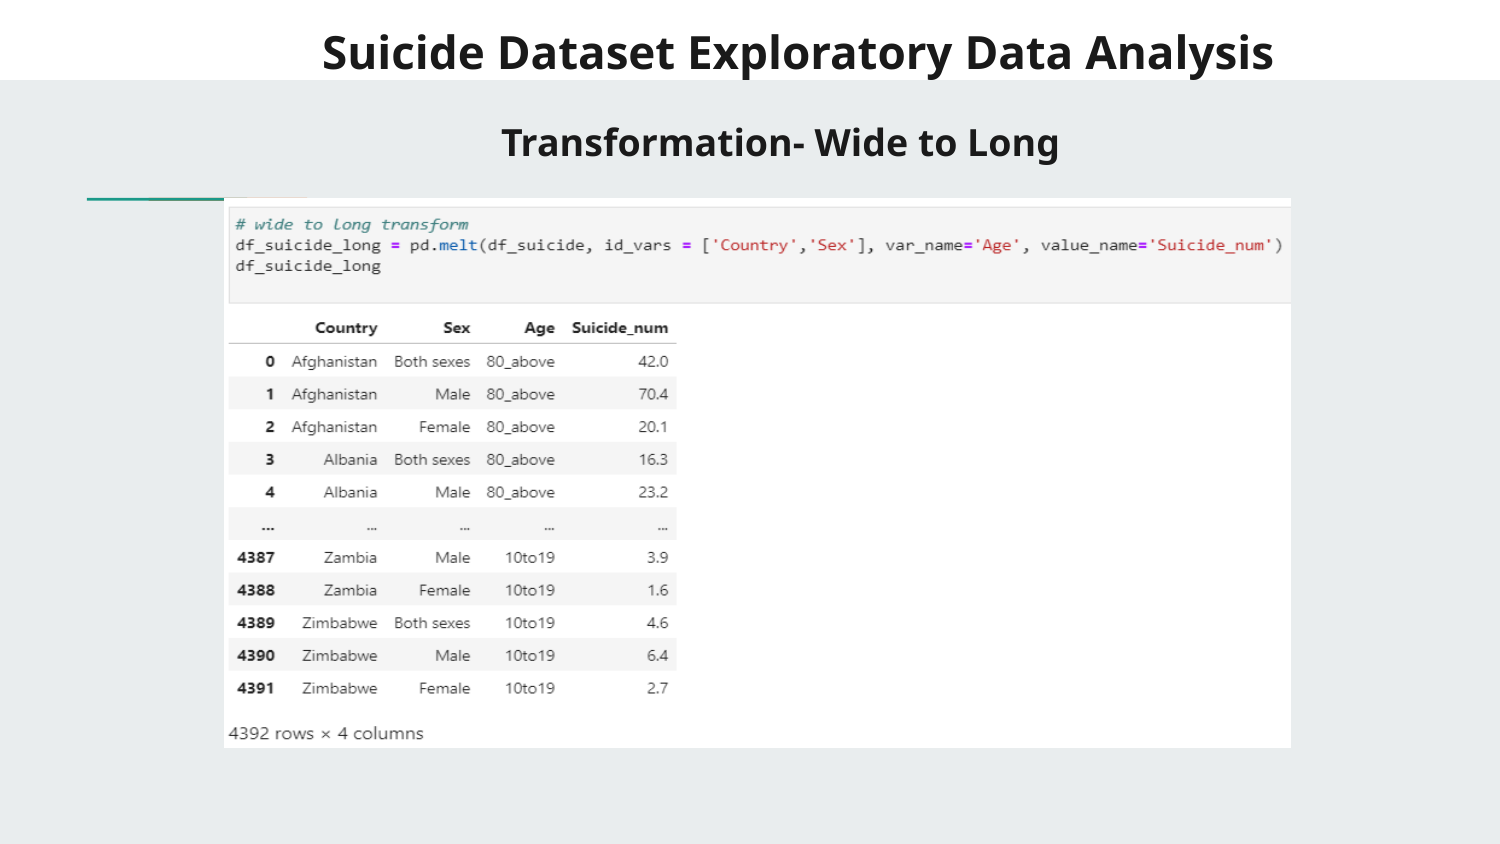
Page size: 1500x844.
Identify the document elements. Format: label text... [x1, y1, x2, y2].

text_box Transformation- Wide to Long [486, 103, 1444, 180]
picture [224, 198, 1291, 749]
text_box Suicide Dataset Exploratory Data Analysis [224, 8, 1372, 85]
